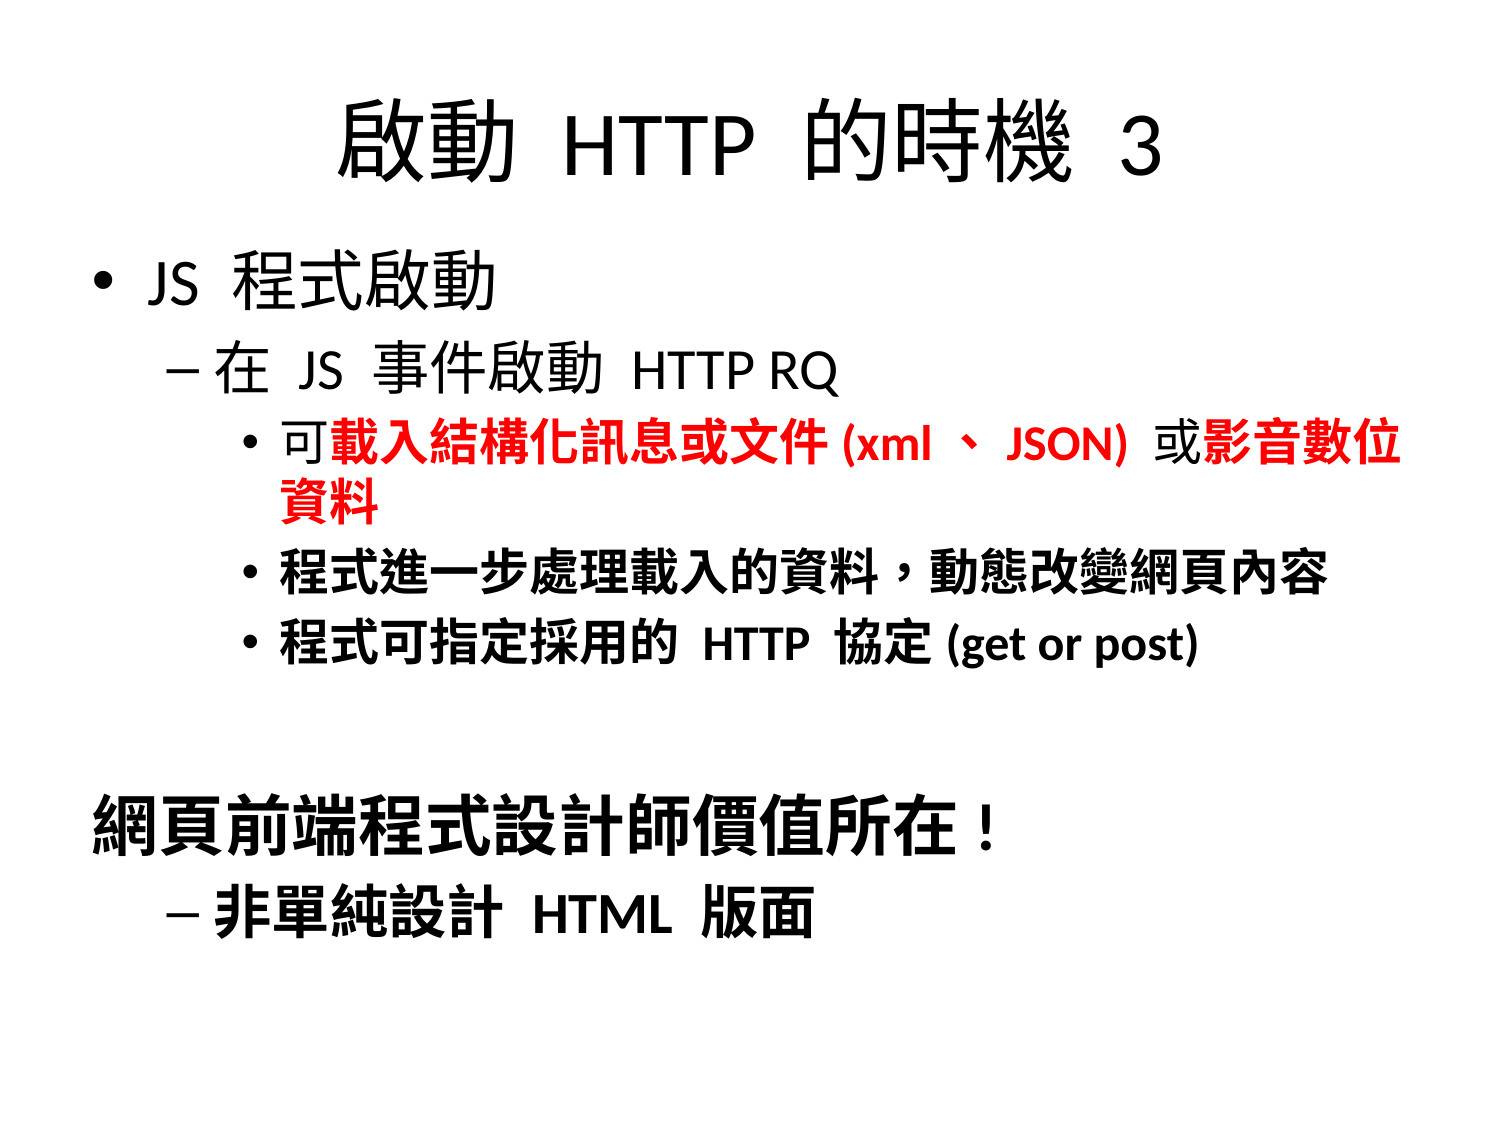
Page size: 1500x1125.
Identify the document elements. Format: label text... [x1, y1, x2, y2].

title 啟動 HTTP 的時機 3 [75, 45, 1425, 233]
list JS 程式啟動 在 JS 事件啟動 HTTP RQ 可載入結構化訊息或文件(xml、JSON) 或影音數位資料 程式進一步處理載入的資料，動態改變網頁內容 程式可指定採用的 HTTP 協定(get or post) 網頁前端程式設計師價值所在! 非單純設計 HTML 版面 [76, 231, 1427, 975]
